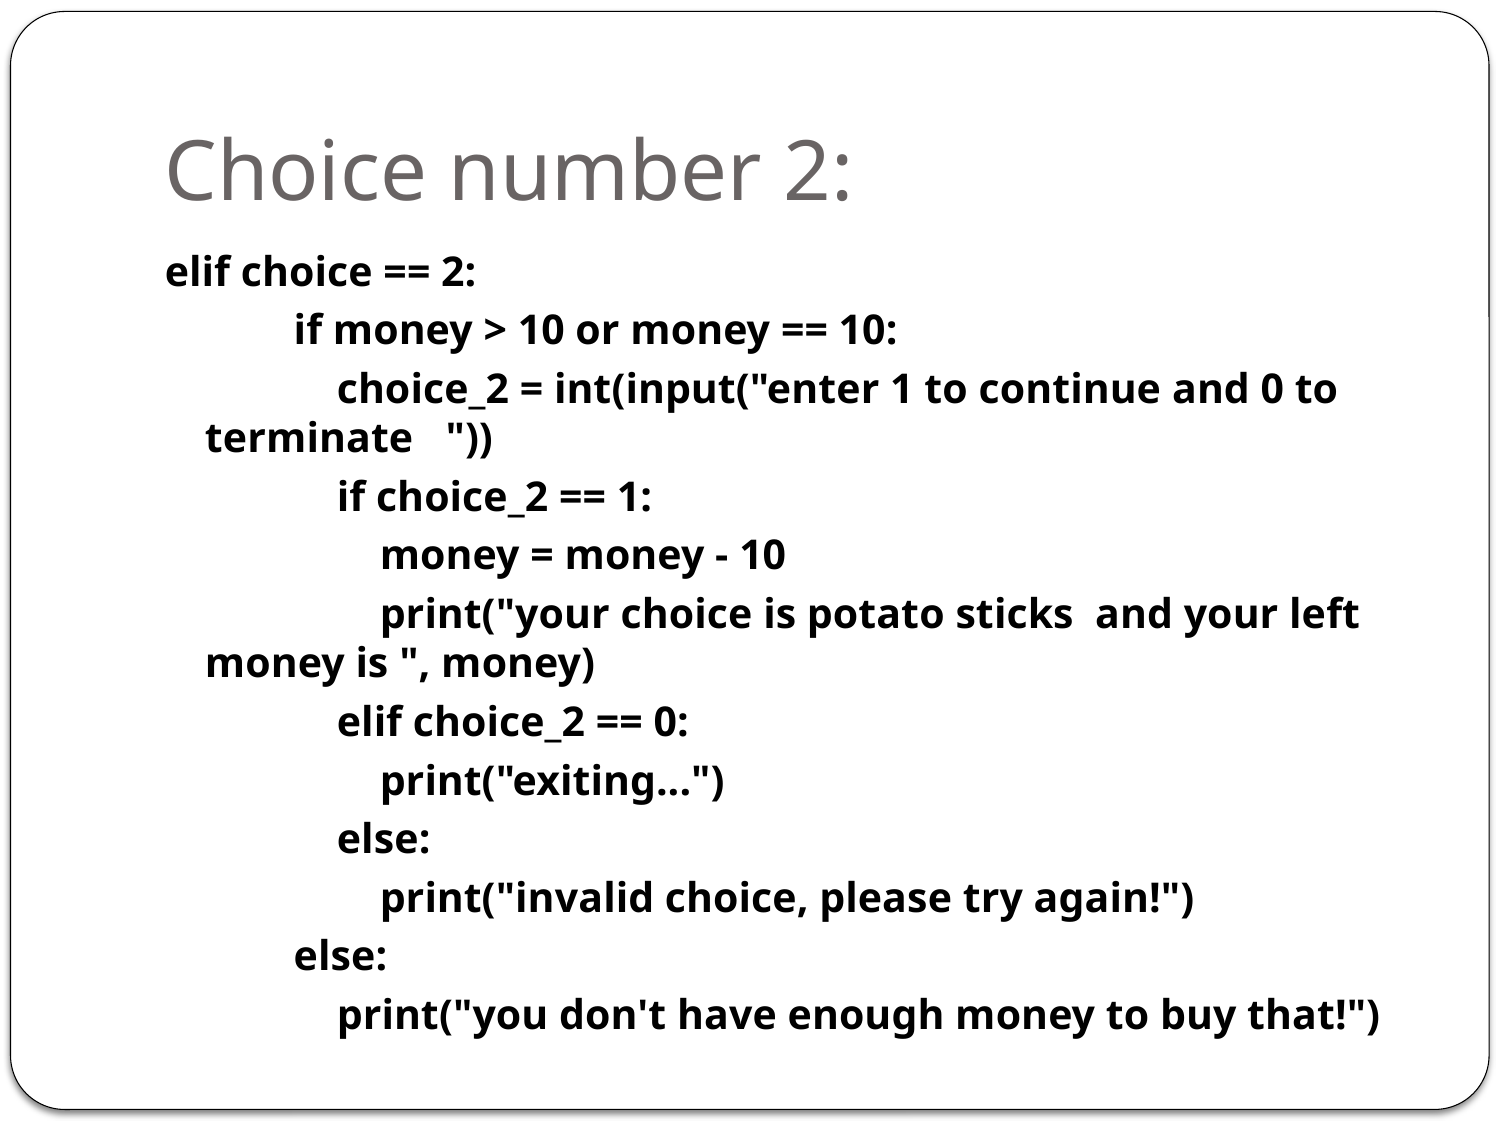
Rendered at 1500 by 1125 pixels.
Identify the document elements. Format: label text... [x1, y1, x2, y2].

list elif choice == 2: if money > 10 or money == 10: choice_2 = int(input("enter 1 to continue and 0 to terminate ")) if choice_2 == 1: money = money - 10 print("your choice is potato sticks and your left money is ", money) elif choice_2 == 0: print("exiting...") else: print("invalid choice, please try again!") else: print("you don't have enough money to buy that!") [150, 237, 1425, 1050]
title Choice number 2: [150, 45, 1425, 233]
